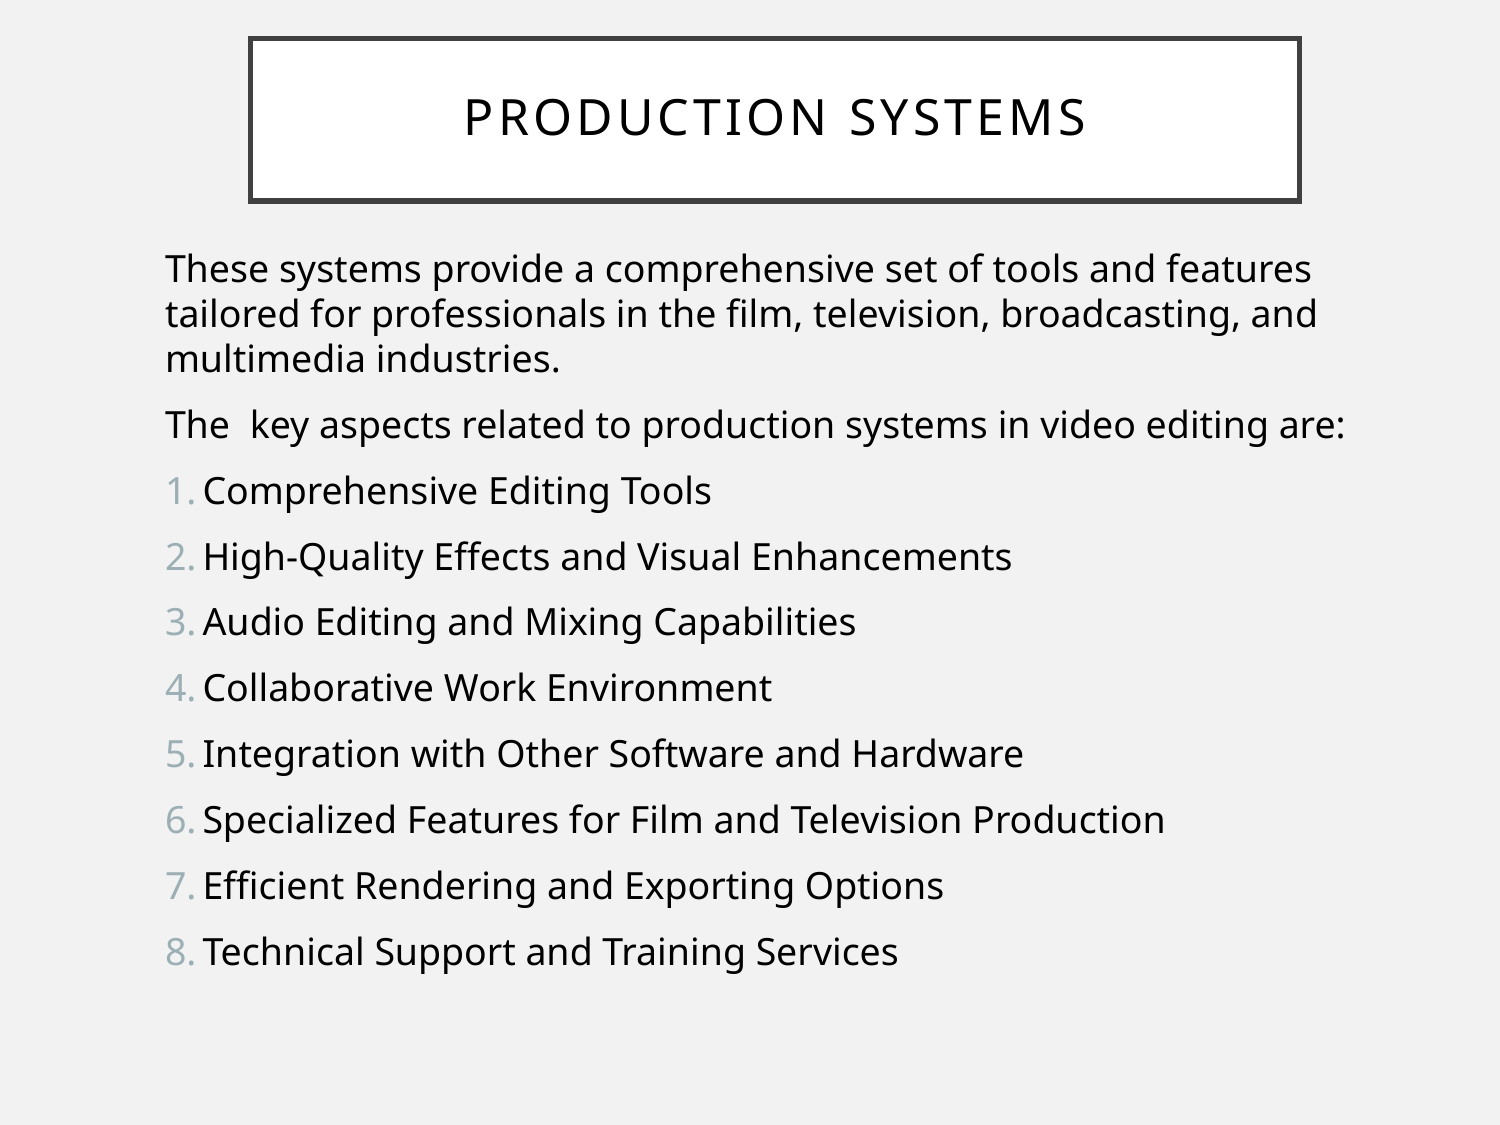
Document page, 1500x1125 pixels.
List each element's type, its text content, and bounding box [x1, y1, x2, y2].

title Production Systems [248, 36, 1302, 204]
list These systems provide a comprehensive set of tools and features tailored for professionals in the film, television, broadcasting, and multimedia industries. The key aspects related to production systems in video editing are: Comprehensive Editing Tools High-Quality Effects and Visual Enhancements Audio Editing and Mixing Capabilities Collaborative Work Environment Integration with Other Software and Hardware Specialized Features for Film and Television Production Efficient Rendering and Exporting Options Technical Support and Training Services [150, 237, 1413, 1087]
